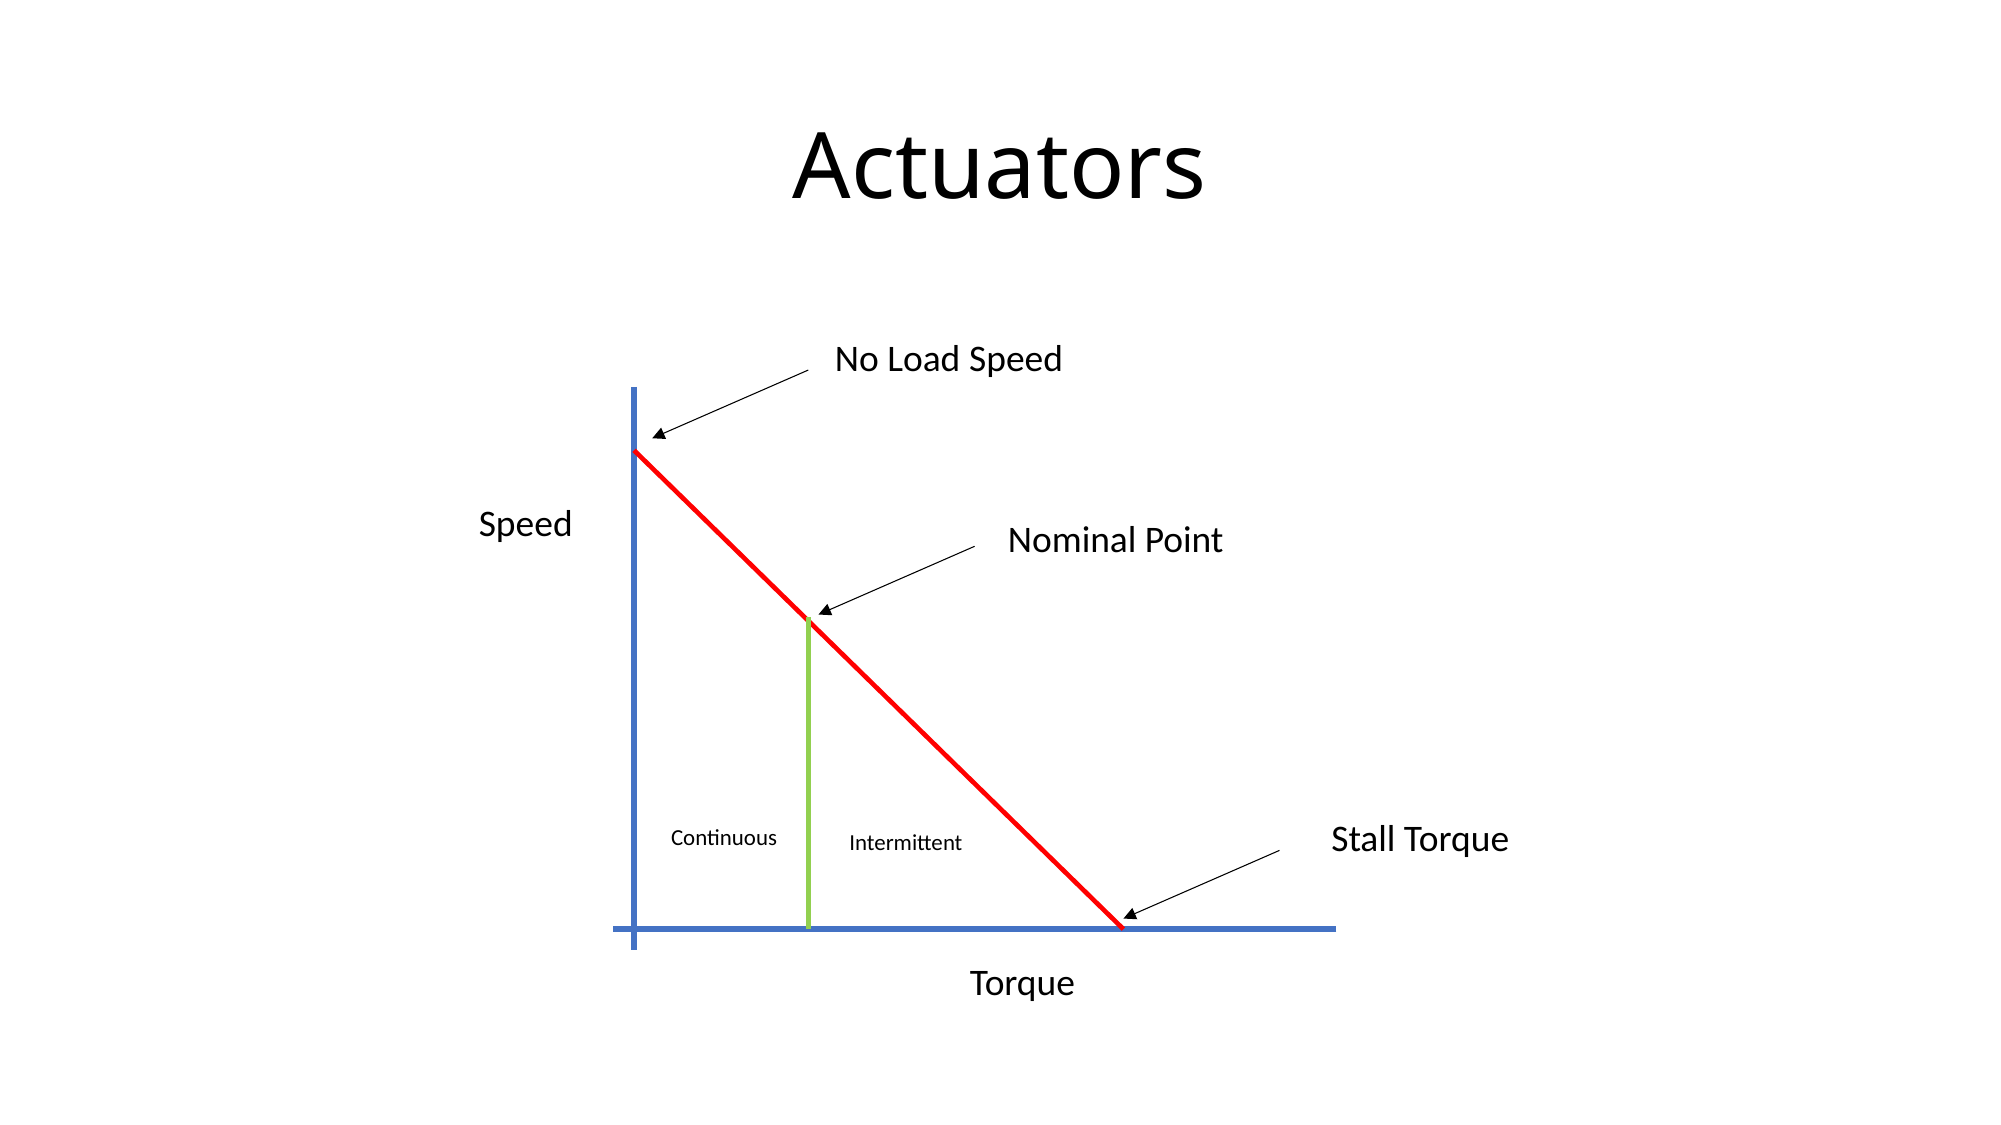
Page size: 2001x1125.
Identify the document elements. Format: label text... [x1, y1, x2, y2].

text_box Torque [954, 951, 1130, 1011]
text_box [438, 326, 1562, 951]
title Actuators [137, 59, 1863, 278]
